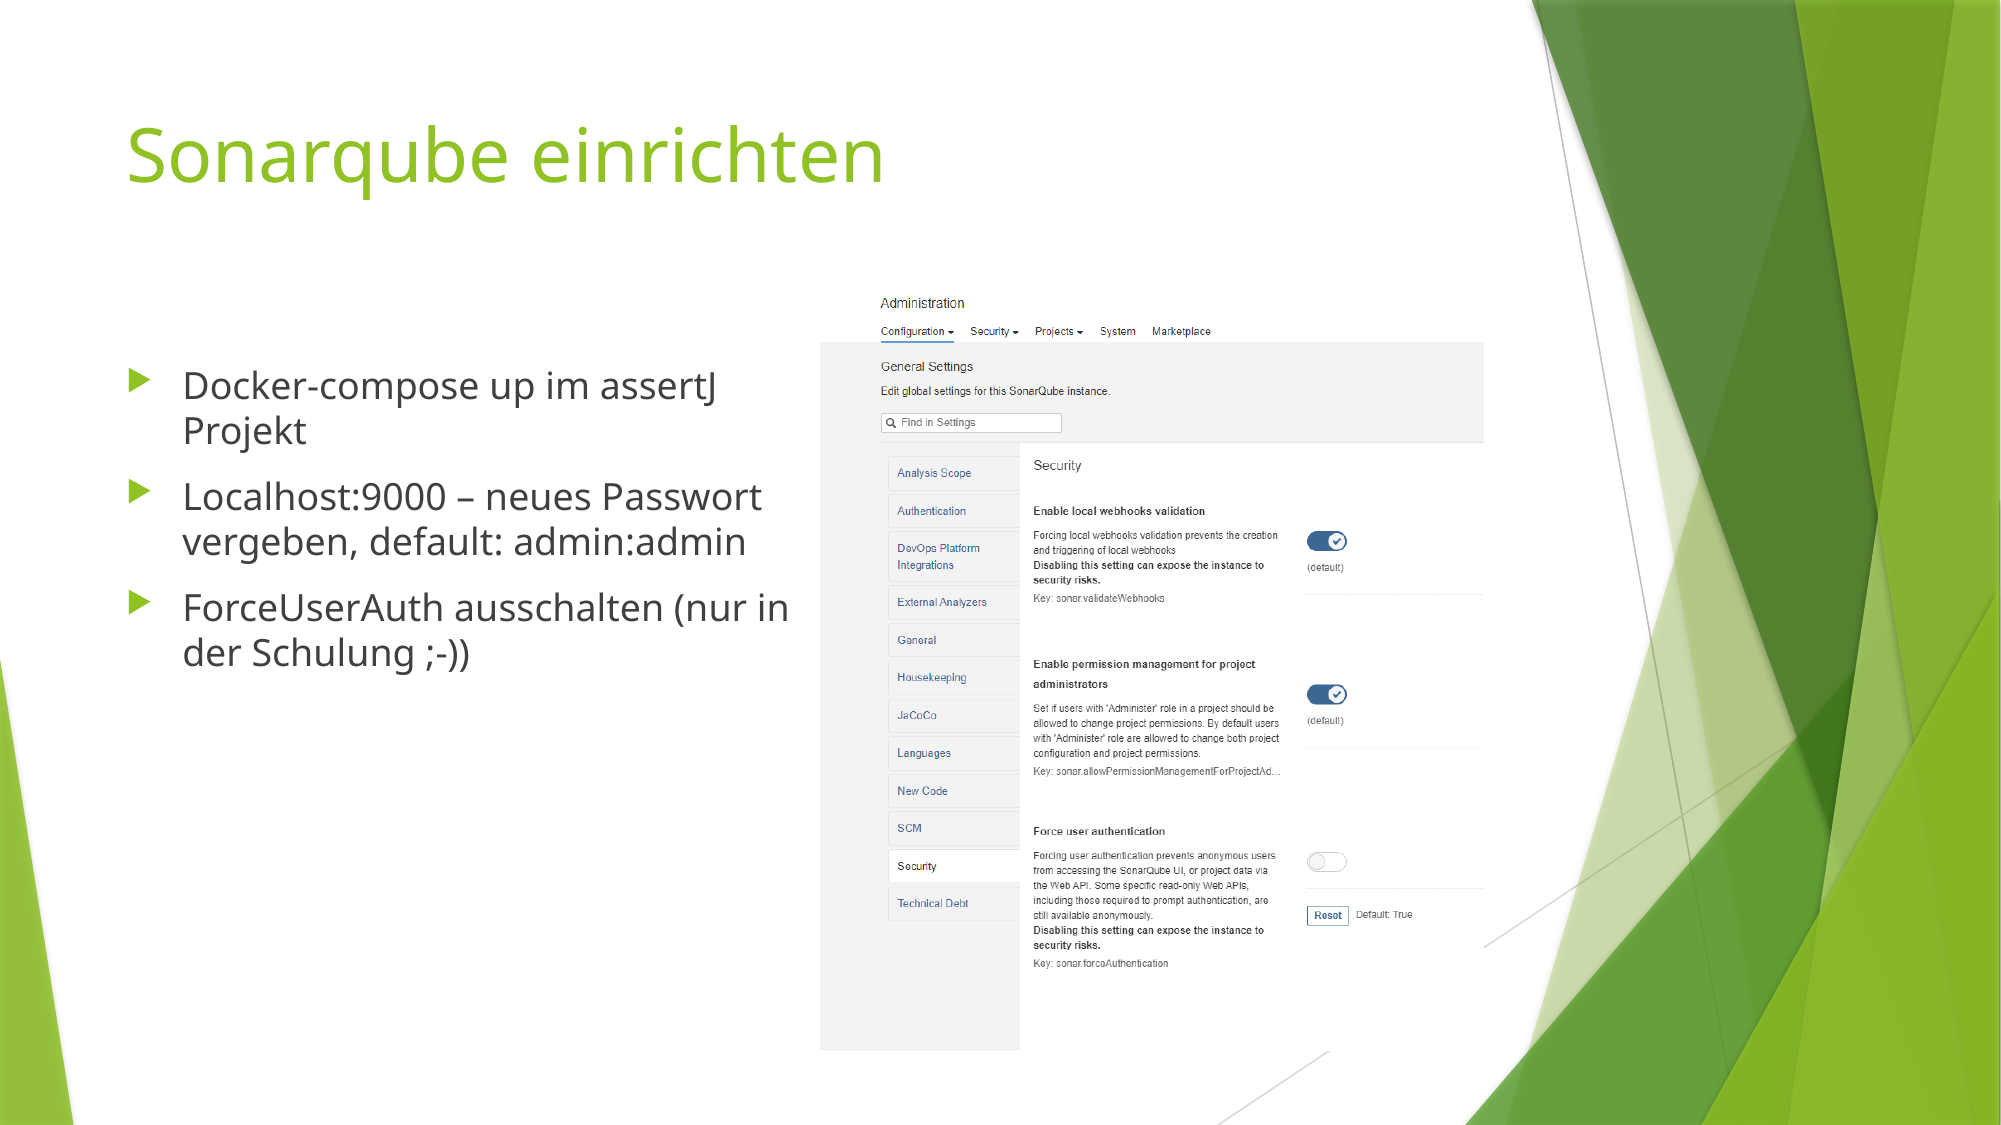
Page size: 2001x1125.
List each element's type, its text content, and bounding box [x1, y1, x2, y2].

list Docker-compose up im assertJ Projekt Localhost:9000 – neues Passwort vergeben, default: admin:admin ForceUserAuth ausschalten (nur in der Schulung ;-)) [111, 354, 815, 913]
picture [820, 284, 1485, 1051]
title Sonarqube einrichten [111, 99, 1522, 317]
